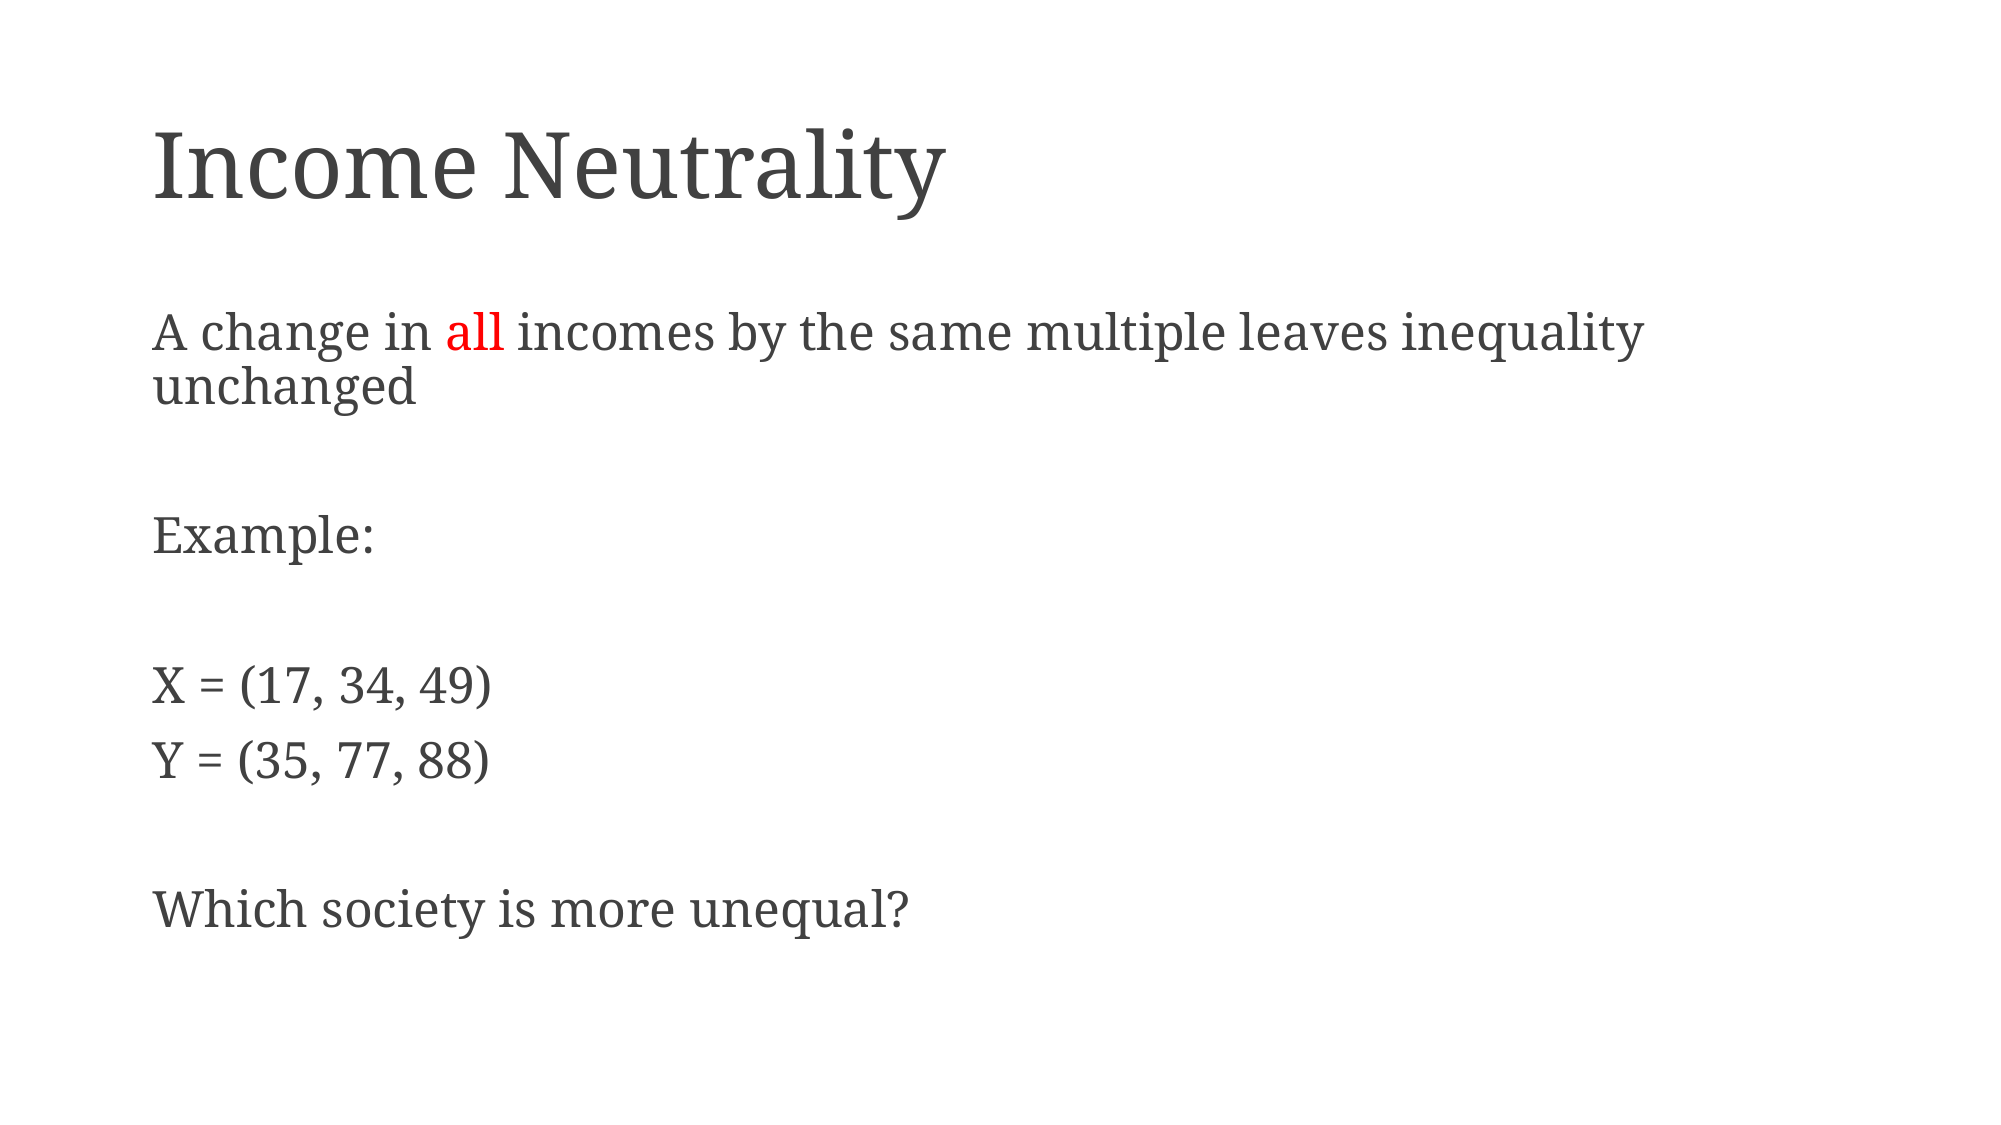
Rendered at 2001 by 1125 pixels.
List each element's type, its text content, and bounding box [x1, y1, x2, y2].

title Income Neutrality [137, 59, 1863, 278]
list A change in all incomes by the same multiple leaves inequality unchanged Example: X = (17, 34, 49) Y = (35, 77, 88) Which society is more unequal? [137, 299, 1863, 1014]
